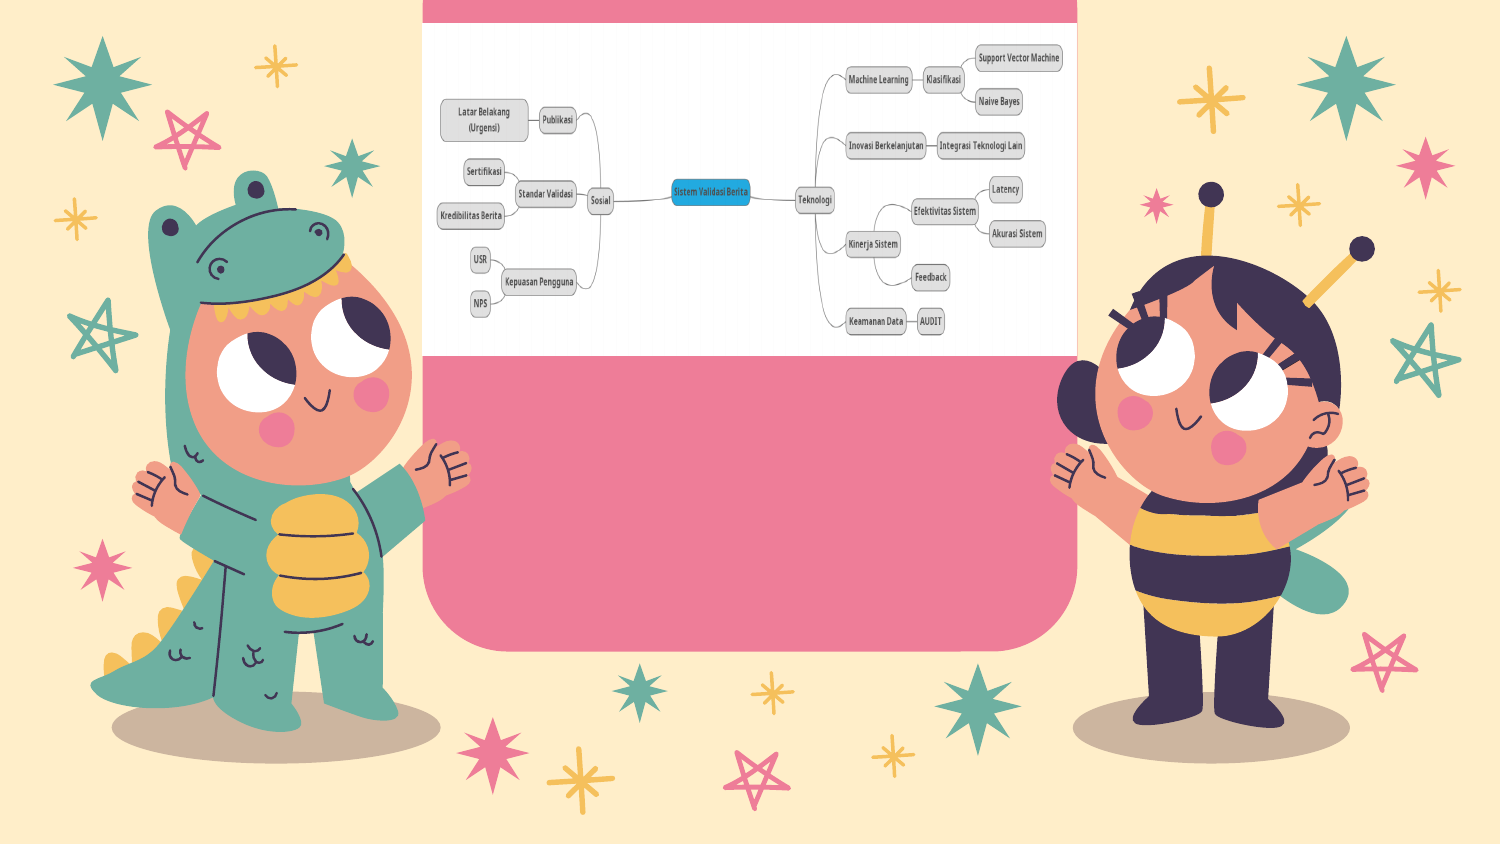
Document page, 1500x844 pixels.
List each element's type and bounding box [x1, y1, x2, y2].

text_box [80, 170, 473, 764]
text_box [1039, 181, 1384, 764]
picture [422, 23, 1077, 356]
